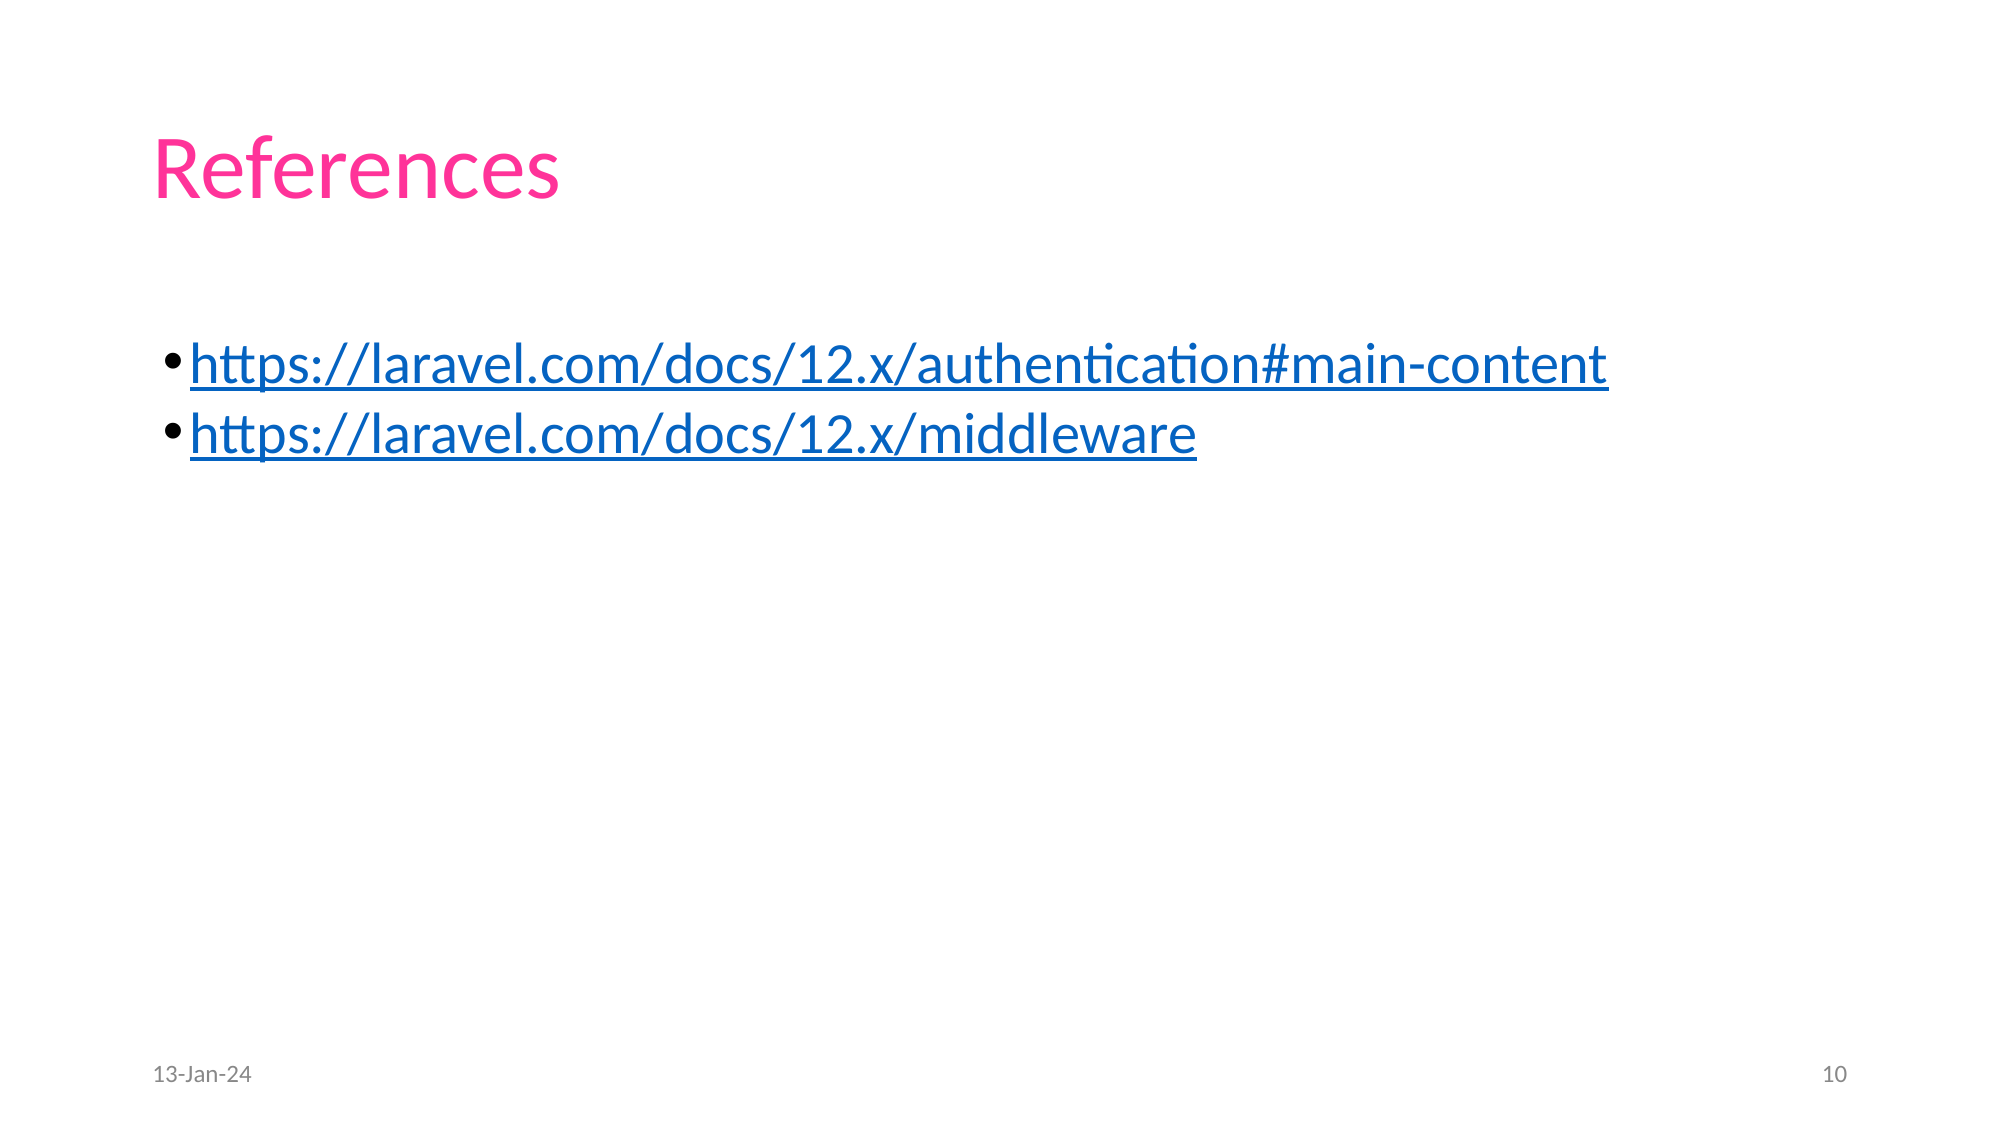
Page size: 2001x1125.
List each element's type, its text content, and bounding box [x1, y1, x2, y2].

slide_number 13-Jan-24 [137, 1042, 588, 1103]
list https://laravel.com/docs/12.x/authentication#main-content https://laravel.com/docs/12.x/middleware [137, 318, 1863, 904]
title References [137, 59, 1863, 278]
slide_number ‹#› [1412, 1042, 1863, 1103]
